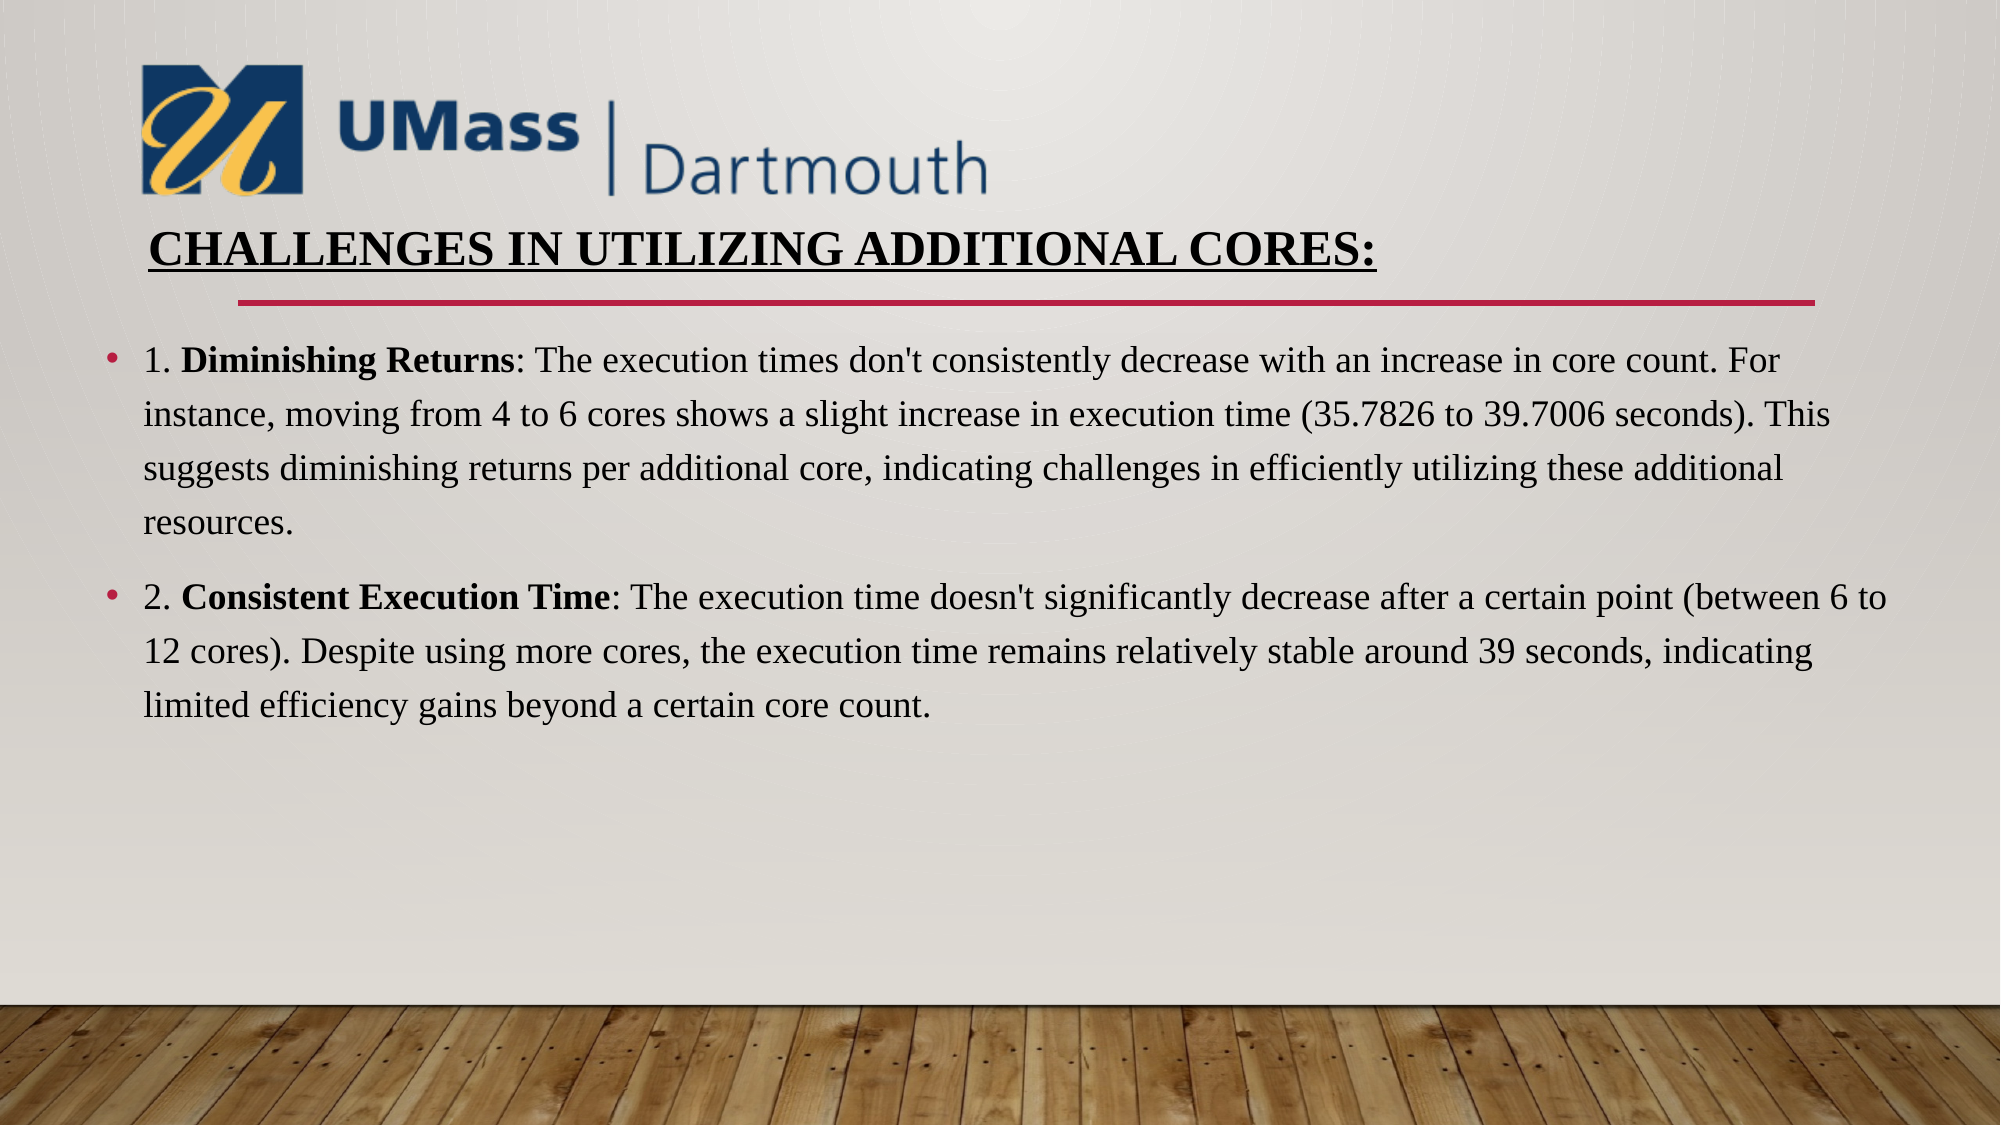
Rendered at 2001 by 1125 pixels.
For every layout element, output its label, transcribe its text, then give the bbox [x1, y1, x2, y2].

list 1. Diminishing Returns: The execution times don't consistently decrease with an increase in core count. For instance, moving from 4 to 6 cores shows a slight increase in execution time (35.7826 to 39.7006 seconds). This suggests diminishing returns per additional core, indicating challenges in efficiently utilizing these additional resources. 2. Consistent Execution Time: The execution time doesn't significantly decrease after a certain point (between 6 to 12 cores). Despite using more cores, the execution time remains relatively stable around 39 seconds, indicating limited efficiency gains beyond a certain core count. [90, 318, 1933, 1001]
picture [0, 1005, 2000, 1125]
picture [137, 59, 996, 201]
title Challenges in Utilizing Additional Cores: [133, 215, 1859, 318]
